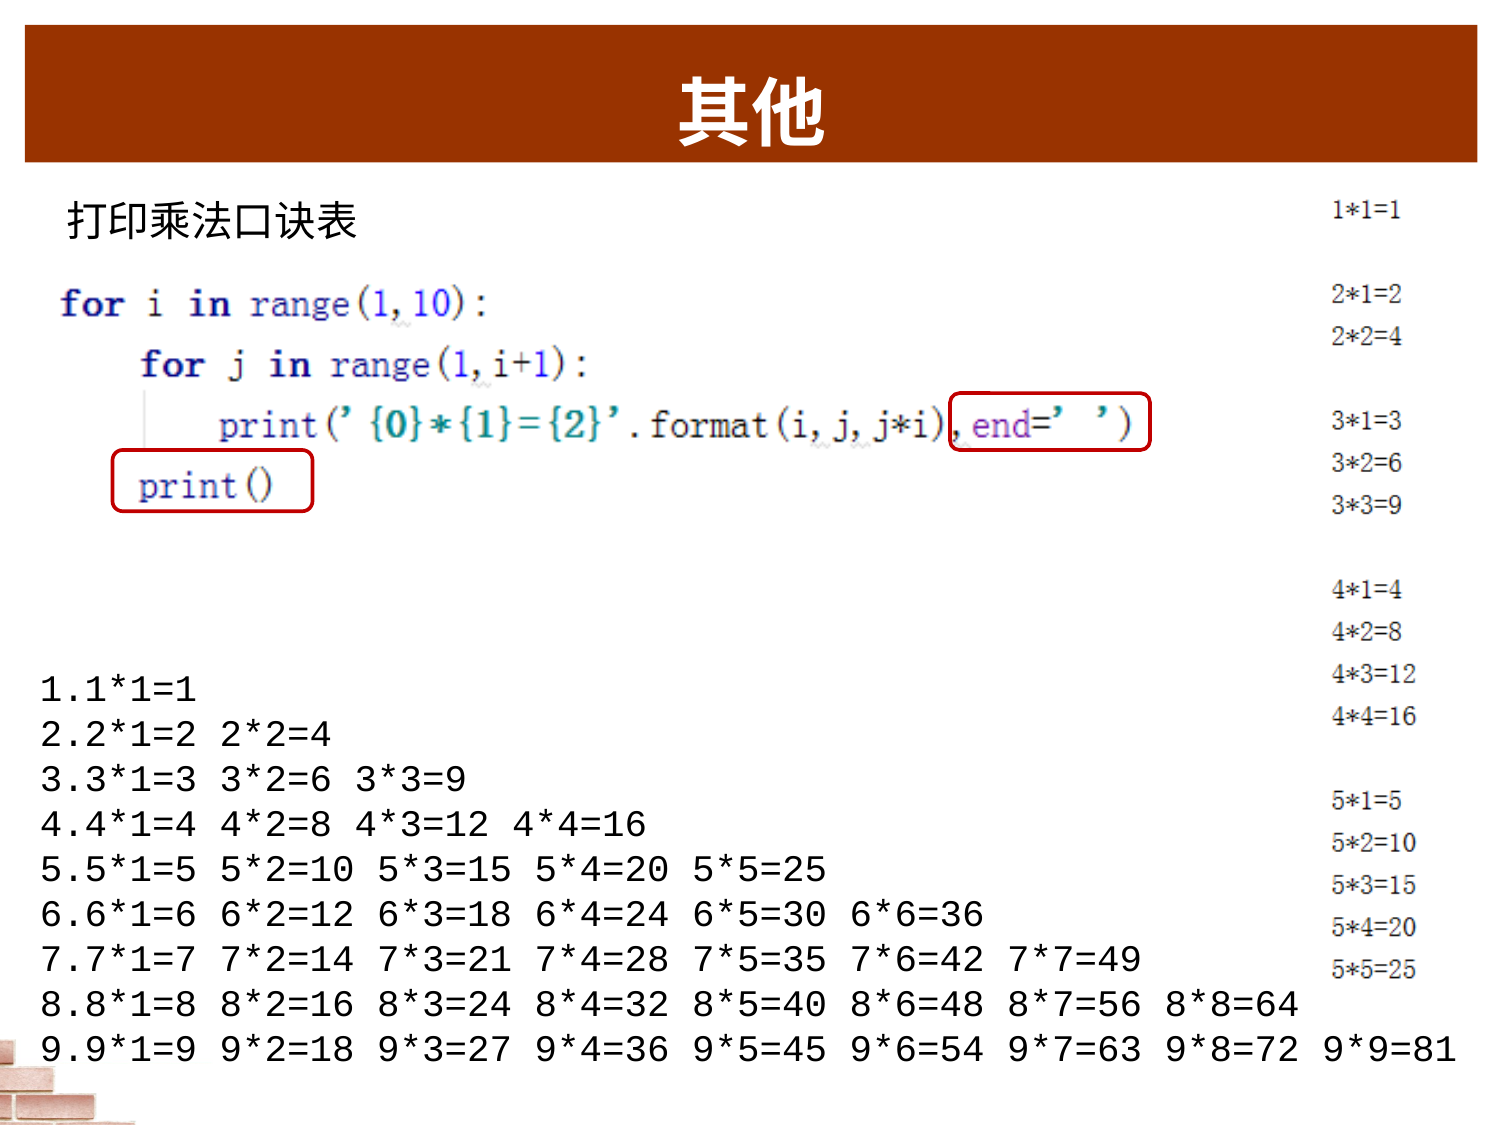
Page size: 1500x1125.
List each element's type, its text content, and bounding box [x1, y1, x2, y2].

picture [59, 274, 1188, 512]
picture [1314, 189, 1439, 989]
text_box 1*1=1 2*1=2 2*2=4 3*1=3 3*2=6 3*3=9 4*1=4 4*2=8 4*3=12 4*4=16 5*1=5 5*2=10 5*3=15 5*4=20 5*5=25 6*1=6 6*2=12 6*3=18 6*4=24 6*5=30 6*6=36 7*1=7 7*2=14 7*3=21 7*4=28 7*5=35 7*6=42 7*7=49 8*1=8 8*2=16 8*3=24 8*4=32 8*5=40 8*6=48 8*7=56 8*8=64 9*1=9 9*2=18 9*3=27 9*4=36 9*5=45 9*6=54 9*7=63 9*8=72 9*9=81 [24, 656, 1500, 1077]
text_box 其他 [24, 24, 1478, 163]
text_box 打印乘法口诀表 [51, 187, 374, 253]
picture [0, 992, 213, 1125]
